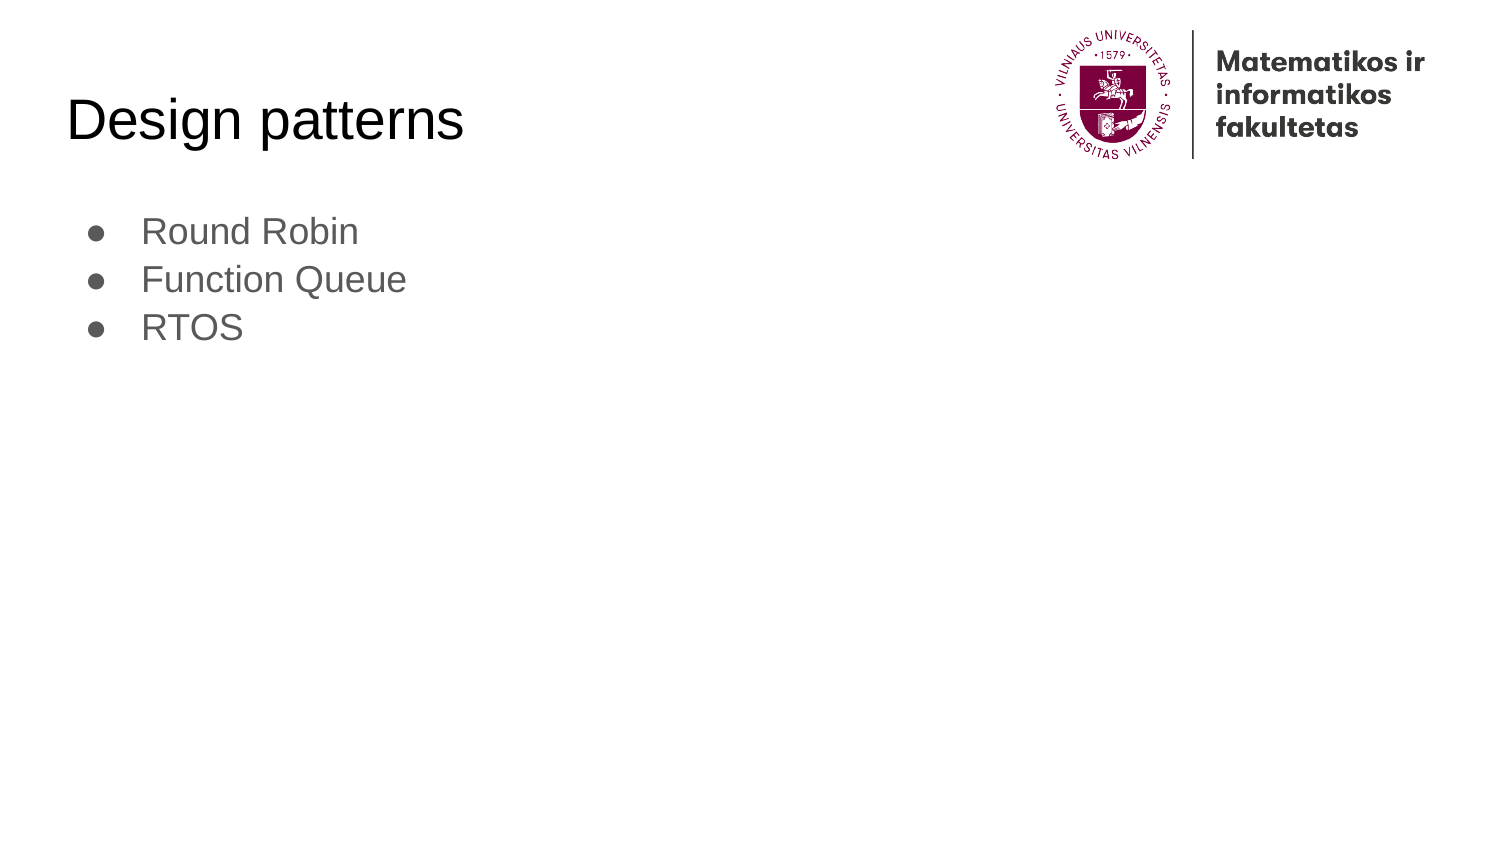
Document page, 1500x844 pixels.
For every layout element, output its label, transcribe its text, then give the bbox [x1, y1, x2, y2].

list Round Robin Function Queue RTOS [51, 189, 1449, 750]
picture [979, 0, 1500, 190]
title Design patterns [51, 72, 974, 167]
